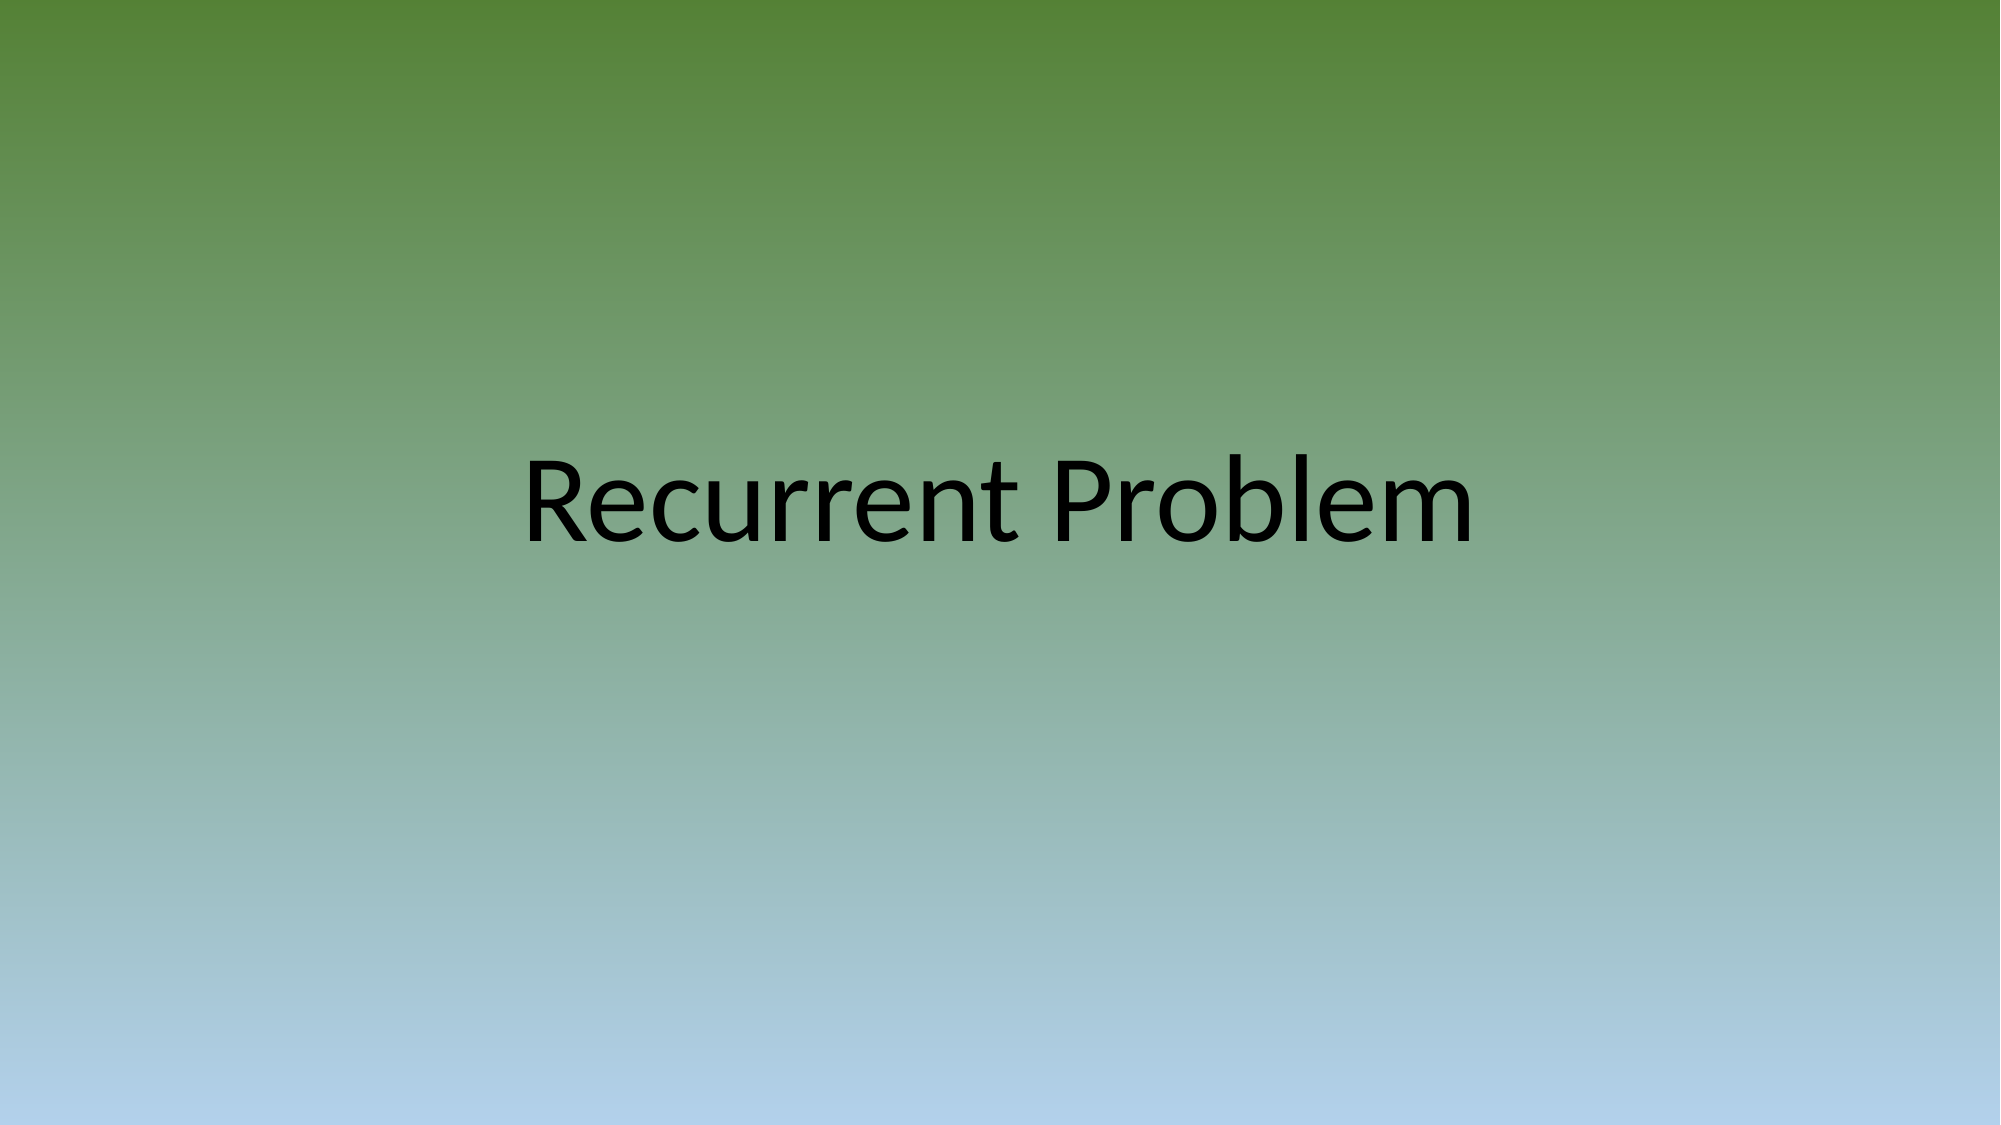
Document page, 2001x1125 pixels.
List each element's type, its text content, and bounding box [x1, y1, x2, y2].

title Recurrent Problem [249, 404, 1750, 576]
